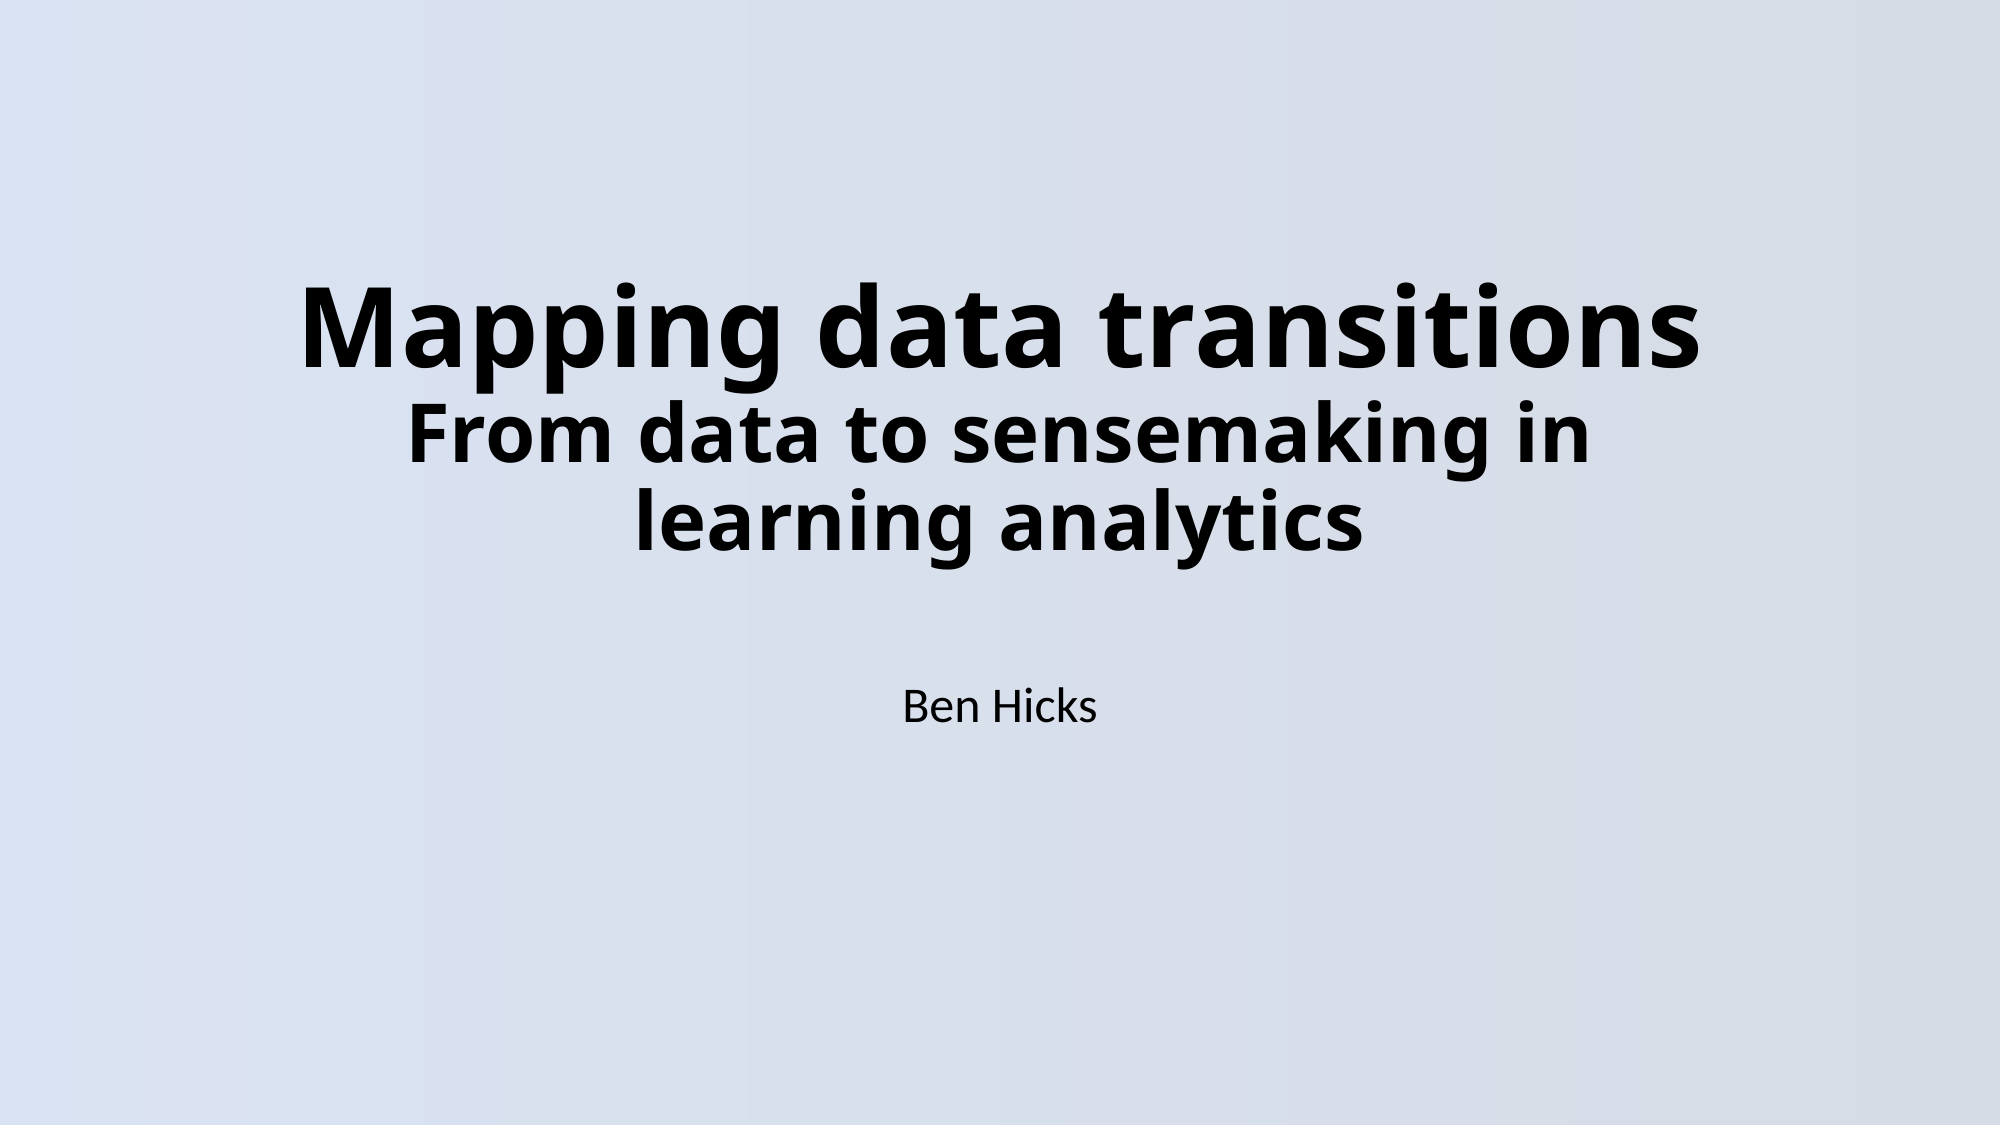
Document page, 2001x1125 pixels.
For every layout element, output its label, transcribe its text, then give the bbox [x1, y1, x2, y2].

subtitle Ben Hicks [249, 590, 1750, 757]
title Mapping data transitions From data to sensemaking in learning analytics [249, 184, 1750, 576]
